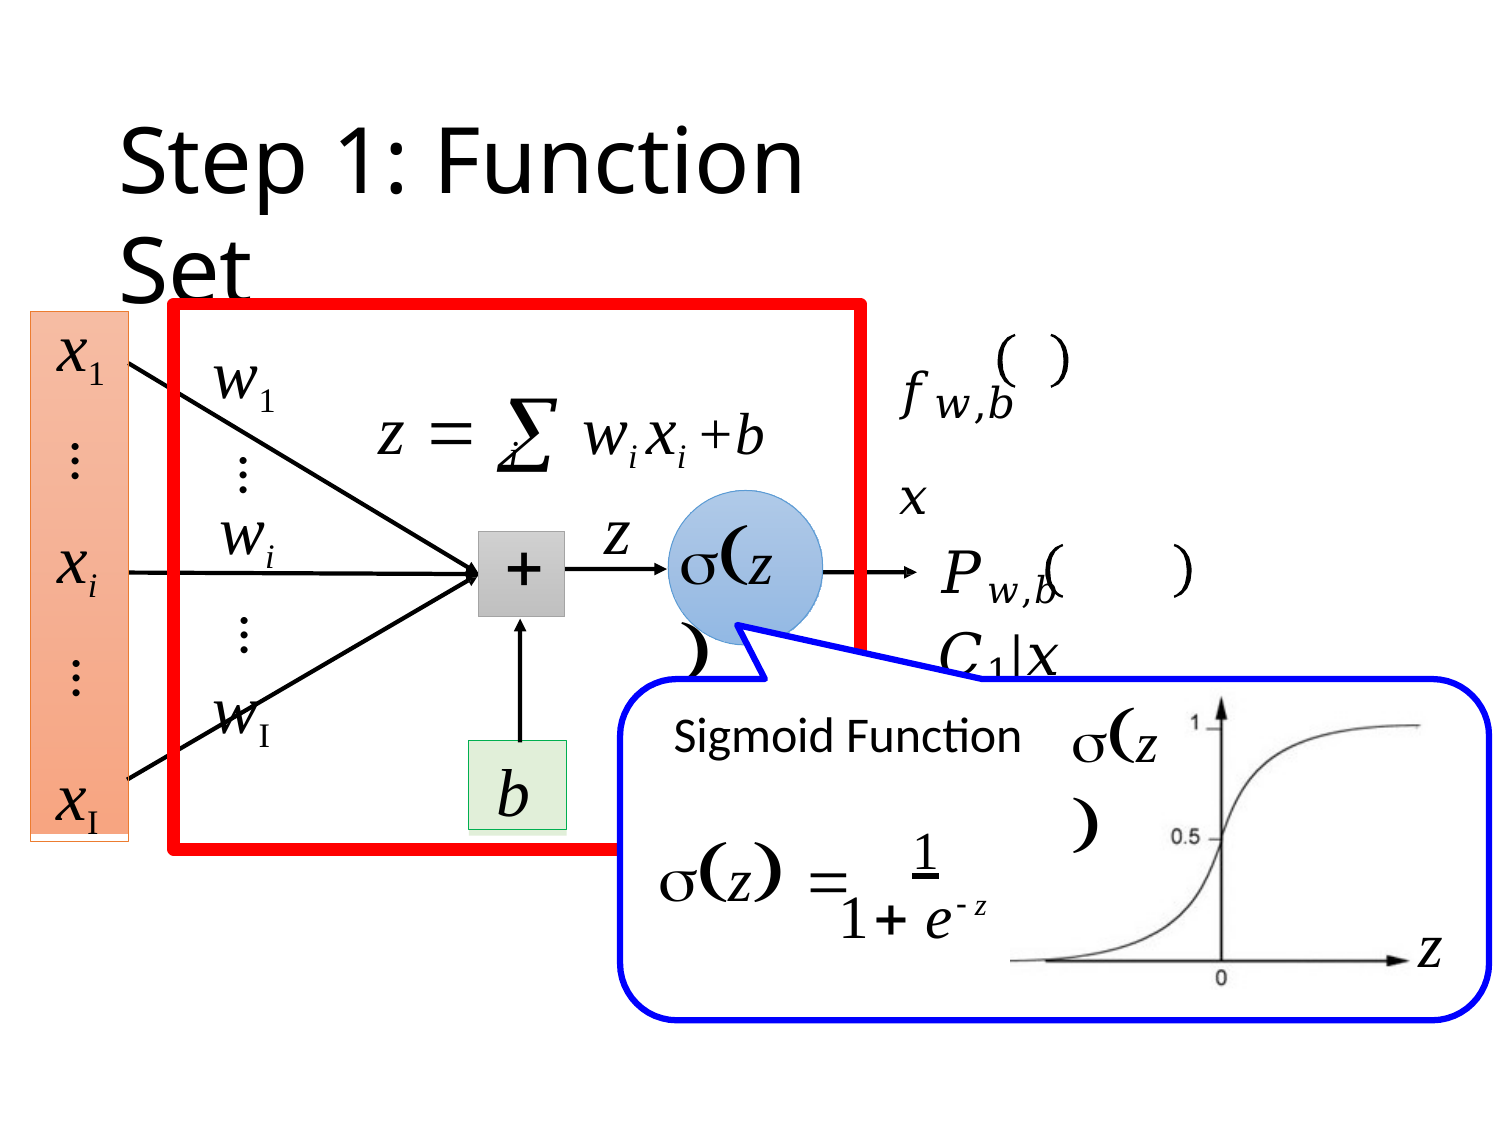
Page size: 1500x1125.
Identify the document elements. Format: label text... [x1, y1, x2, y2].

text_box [29, 310, 162, 837]
title Step 1: Function Set [116, 100, 856, 309]
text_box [167, 297, 1493, 1024]
